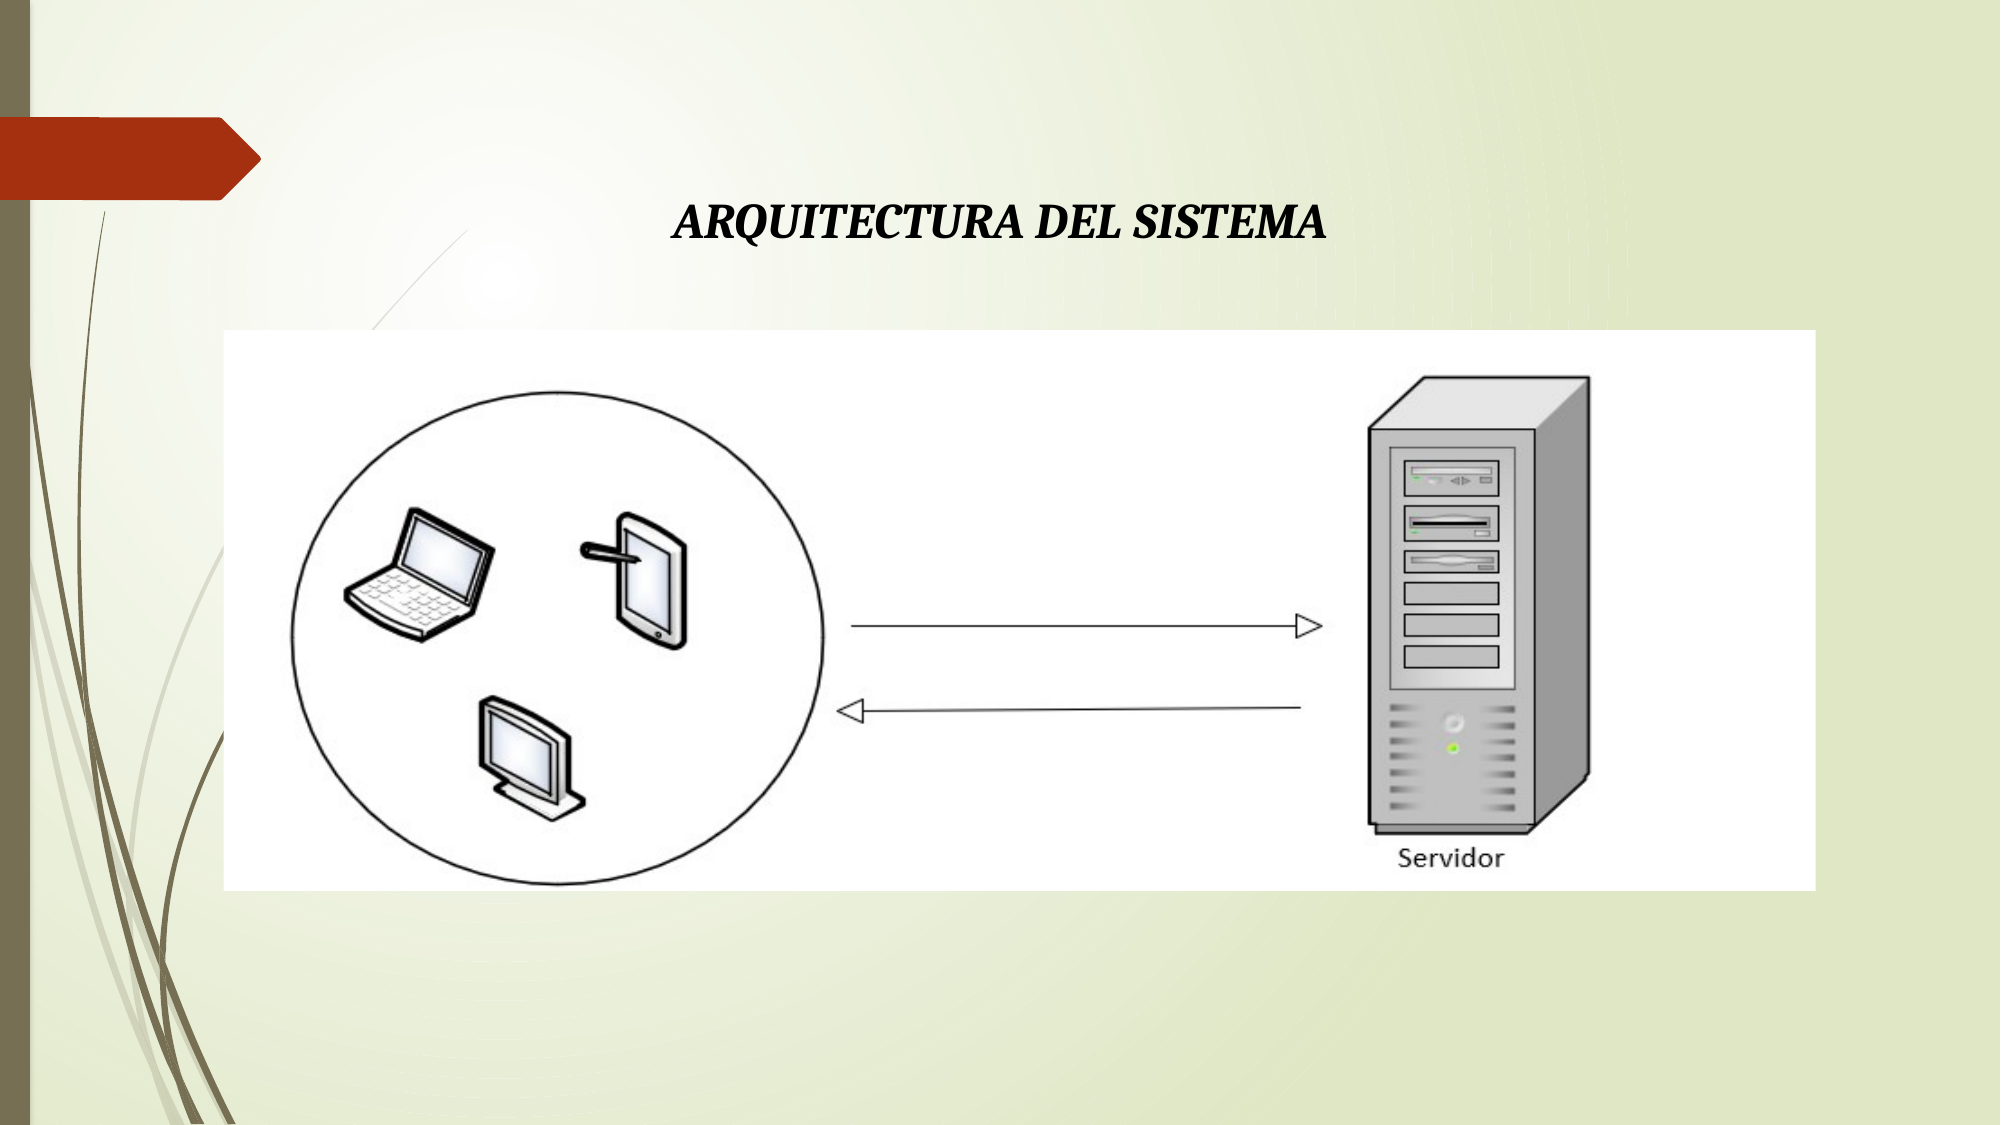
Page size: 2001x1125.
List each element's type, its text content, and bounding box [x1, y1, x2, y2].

picture [223, 329, 1816, 891]
text_box ARQUITECTURA DEL SISTEMA [658, 177, 1461, 256]
